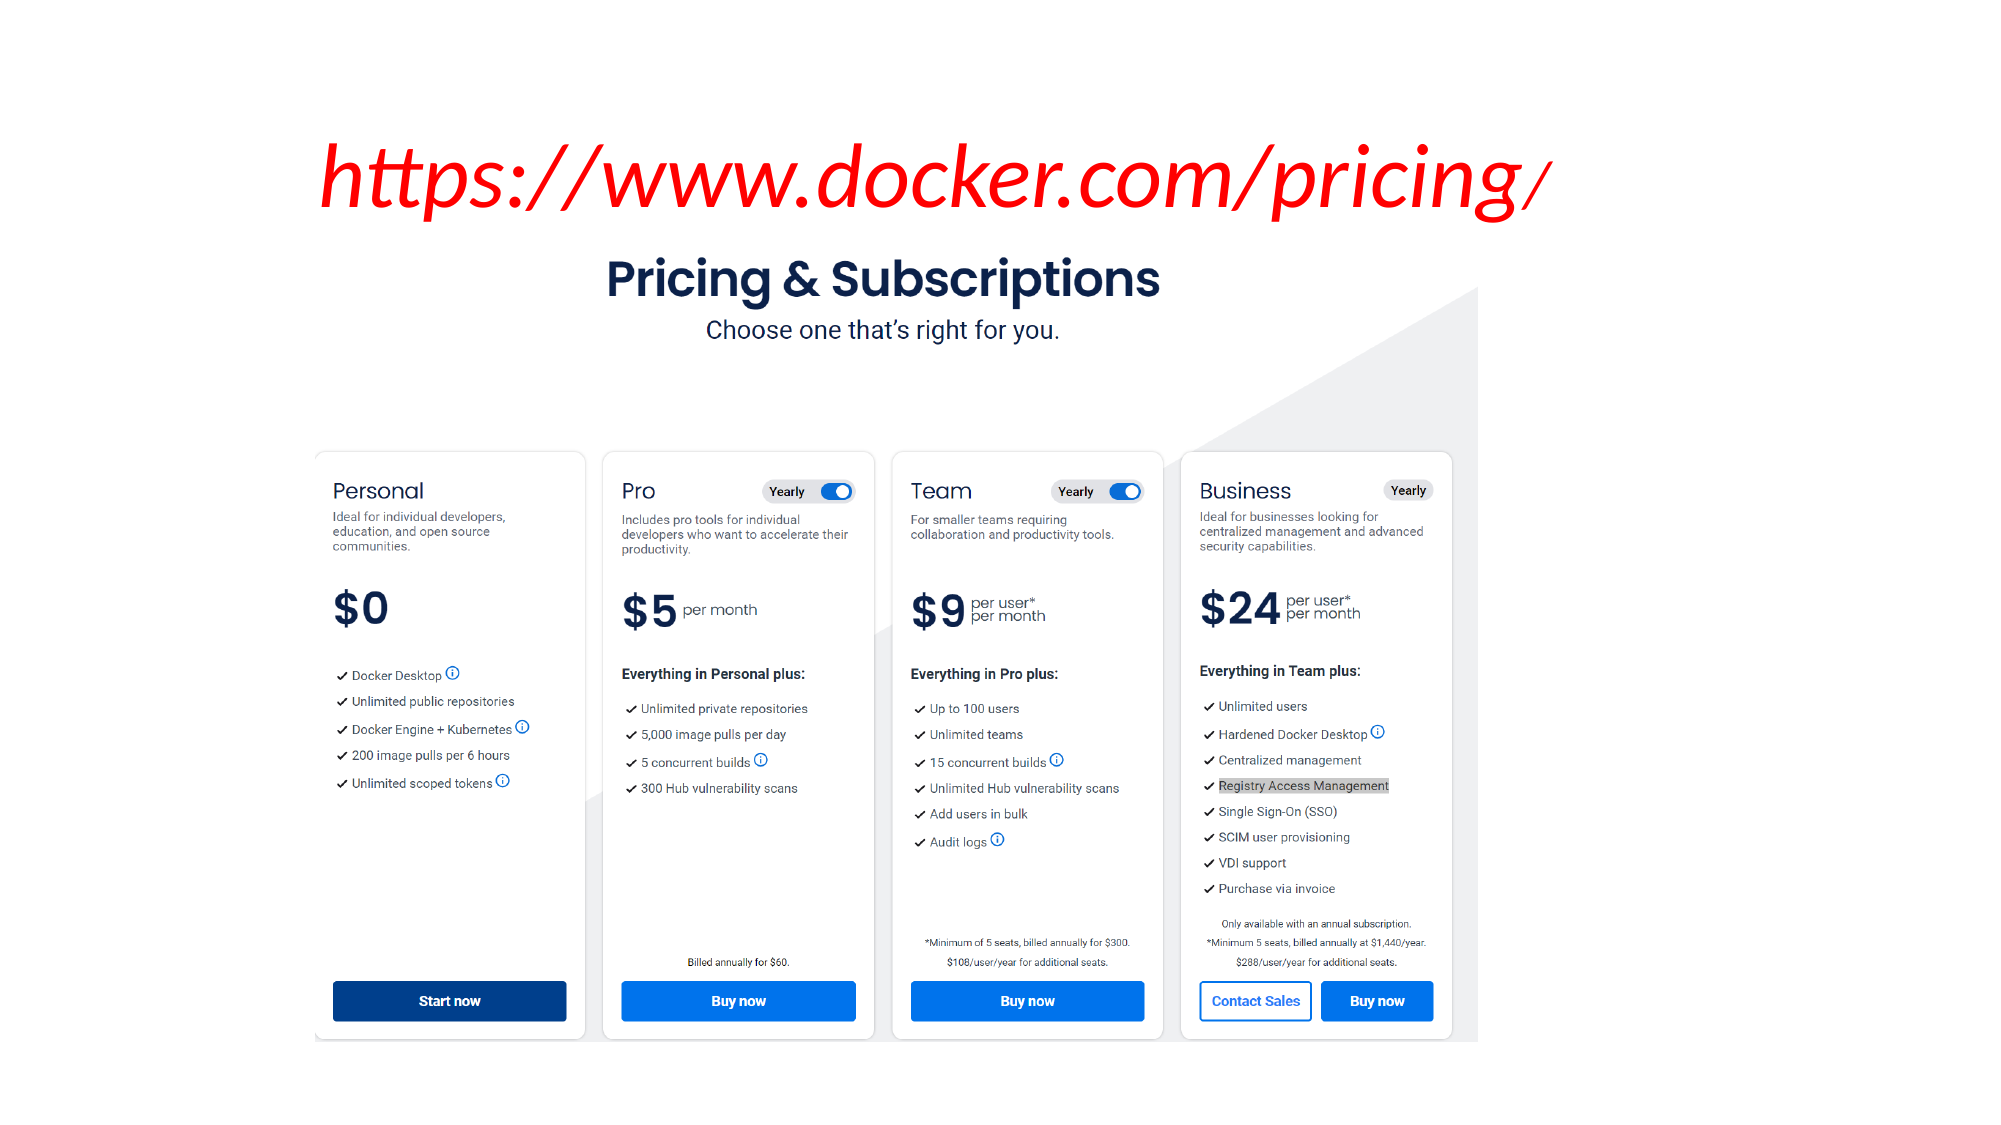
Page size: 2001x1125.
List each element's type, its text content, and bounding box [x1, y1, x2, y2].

text_box https://www.docker.com/pricing/ [303, 108, 1567, 234]
picture [315, 234, 1478, 1042]
